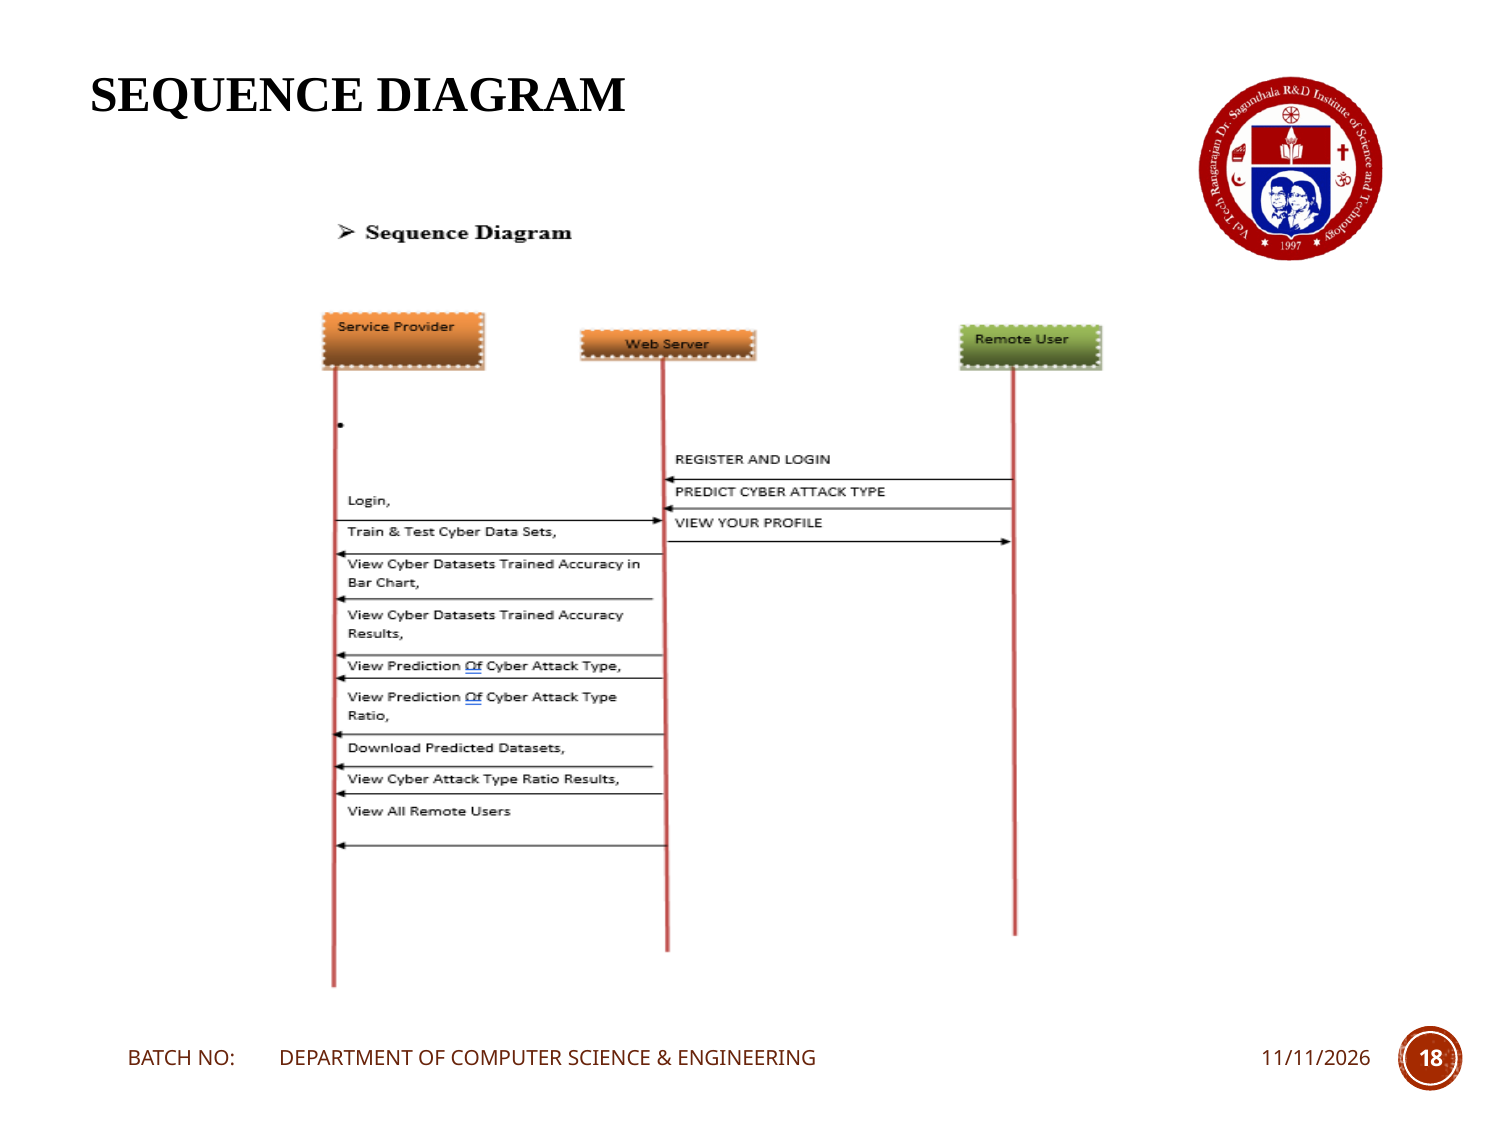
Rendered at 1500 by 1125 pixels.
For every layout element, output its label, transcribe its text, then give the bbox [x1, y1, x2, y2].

picture [1198, 173, 1383, 261]
footer BATCH NO: DEPARTMENT OF COMPUTER SCIENCE & ENGINEERING [112, 1028, 891, 1089]
text_box SEQUENCE DIAGRAM [74, 53, 1425, 173]
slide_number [982, 1028, 1386, 1089]
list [258, 175, 1123, 1006]
slide_number 18 [1391, 1028, 1471, 1089]
